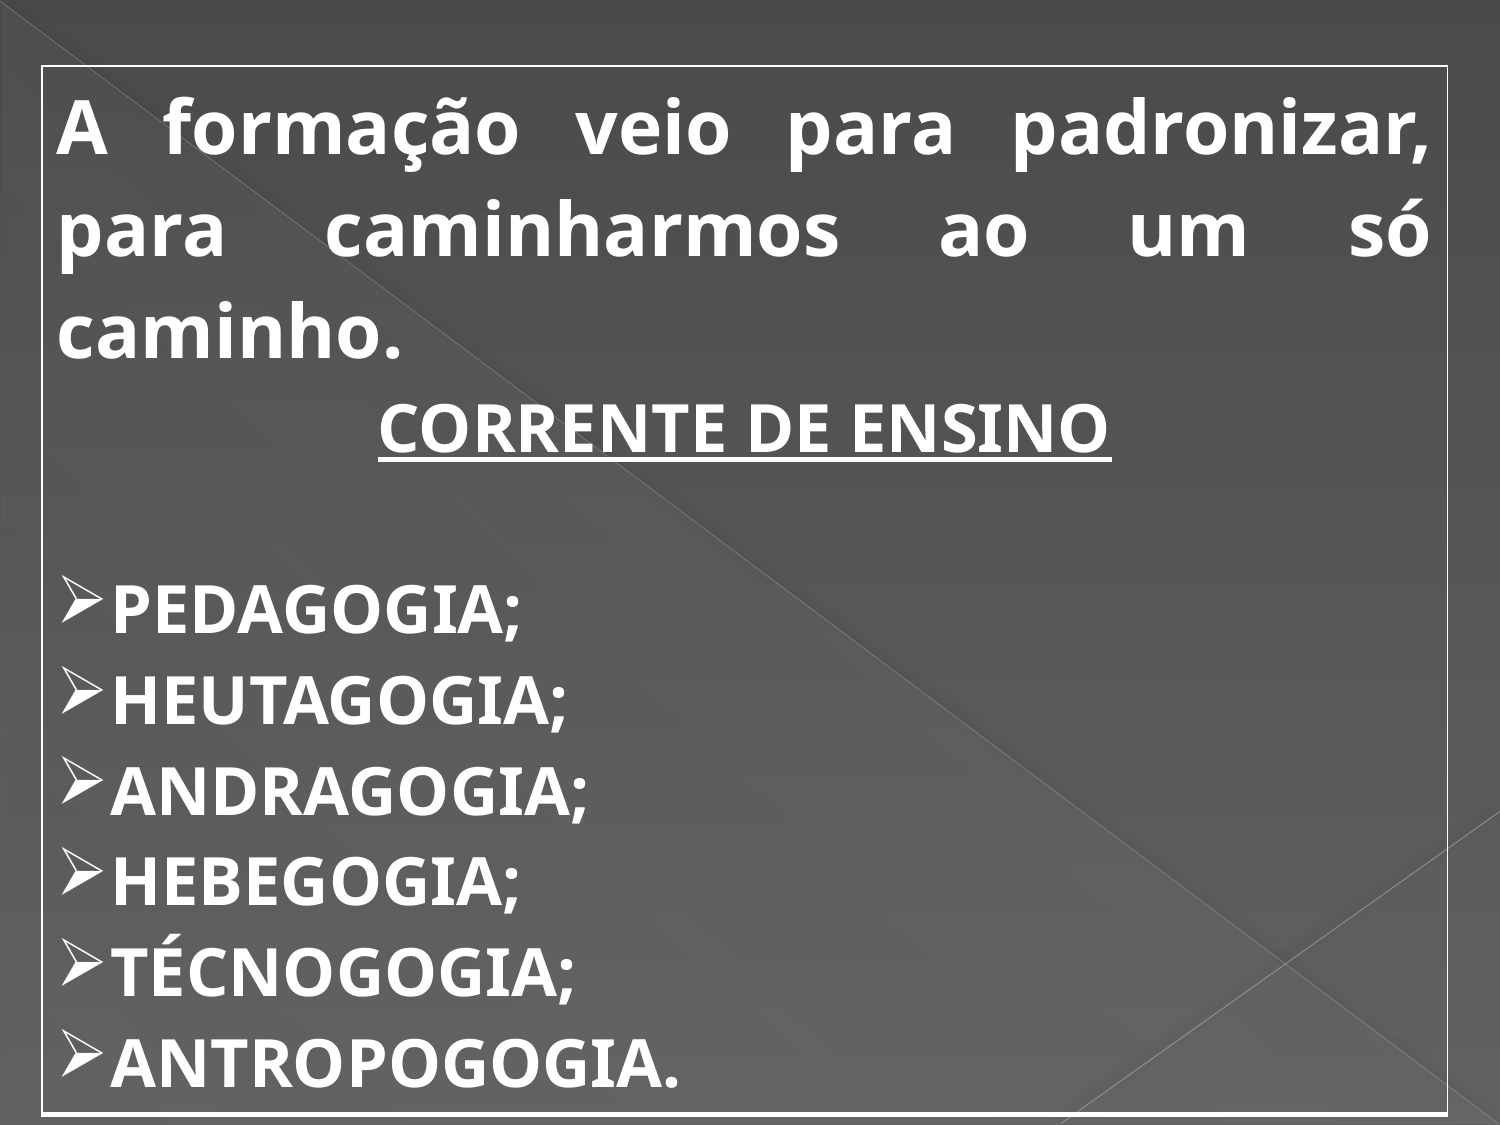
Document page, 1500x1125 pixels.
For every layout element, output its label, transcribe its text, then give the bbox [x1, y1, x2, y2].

table_header A formação veio para padronizar, para caminharmos ao um só caminho. CORRENTE DE ENSINO PEDAGOGIA; HEUTAGOGIA; ANDRAGOGIA; HEBEGOGIA; TÉCNOGOGIA; ANTROPOGOGIA. [43, 67, 1447, 1112]
